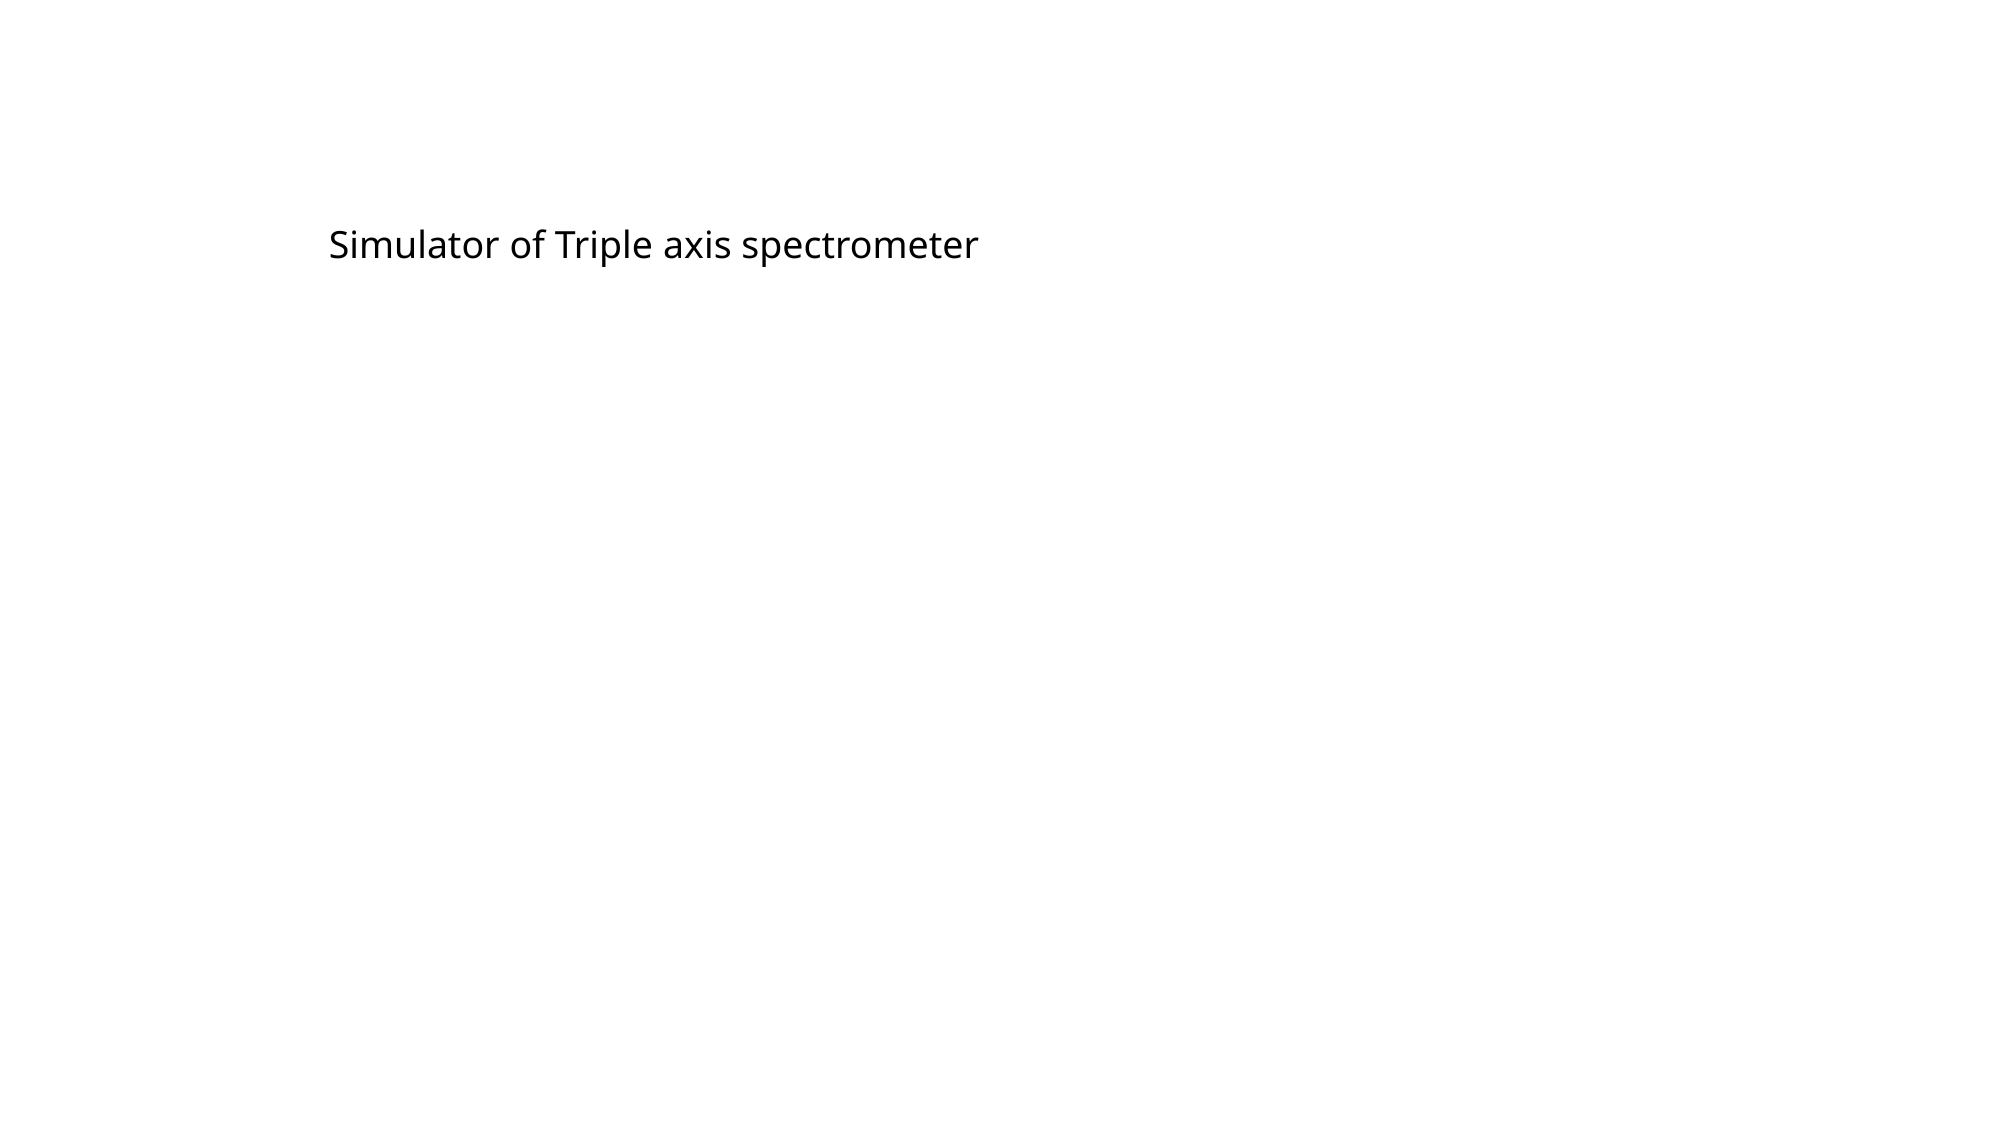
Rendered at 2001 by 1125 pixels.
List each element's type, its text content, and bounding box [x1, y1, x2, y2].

text_box Simulator of Triple axis spectrometer [314, 213, 1004, 274]
